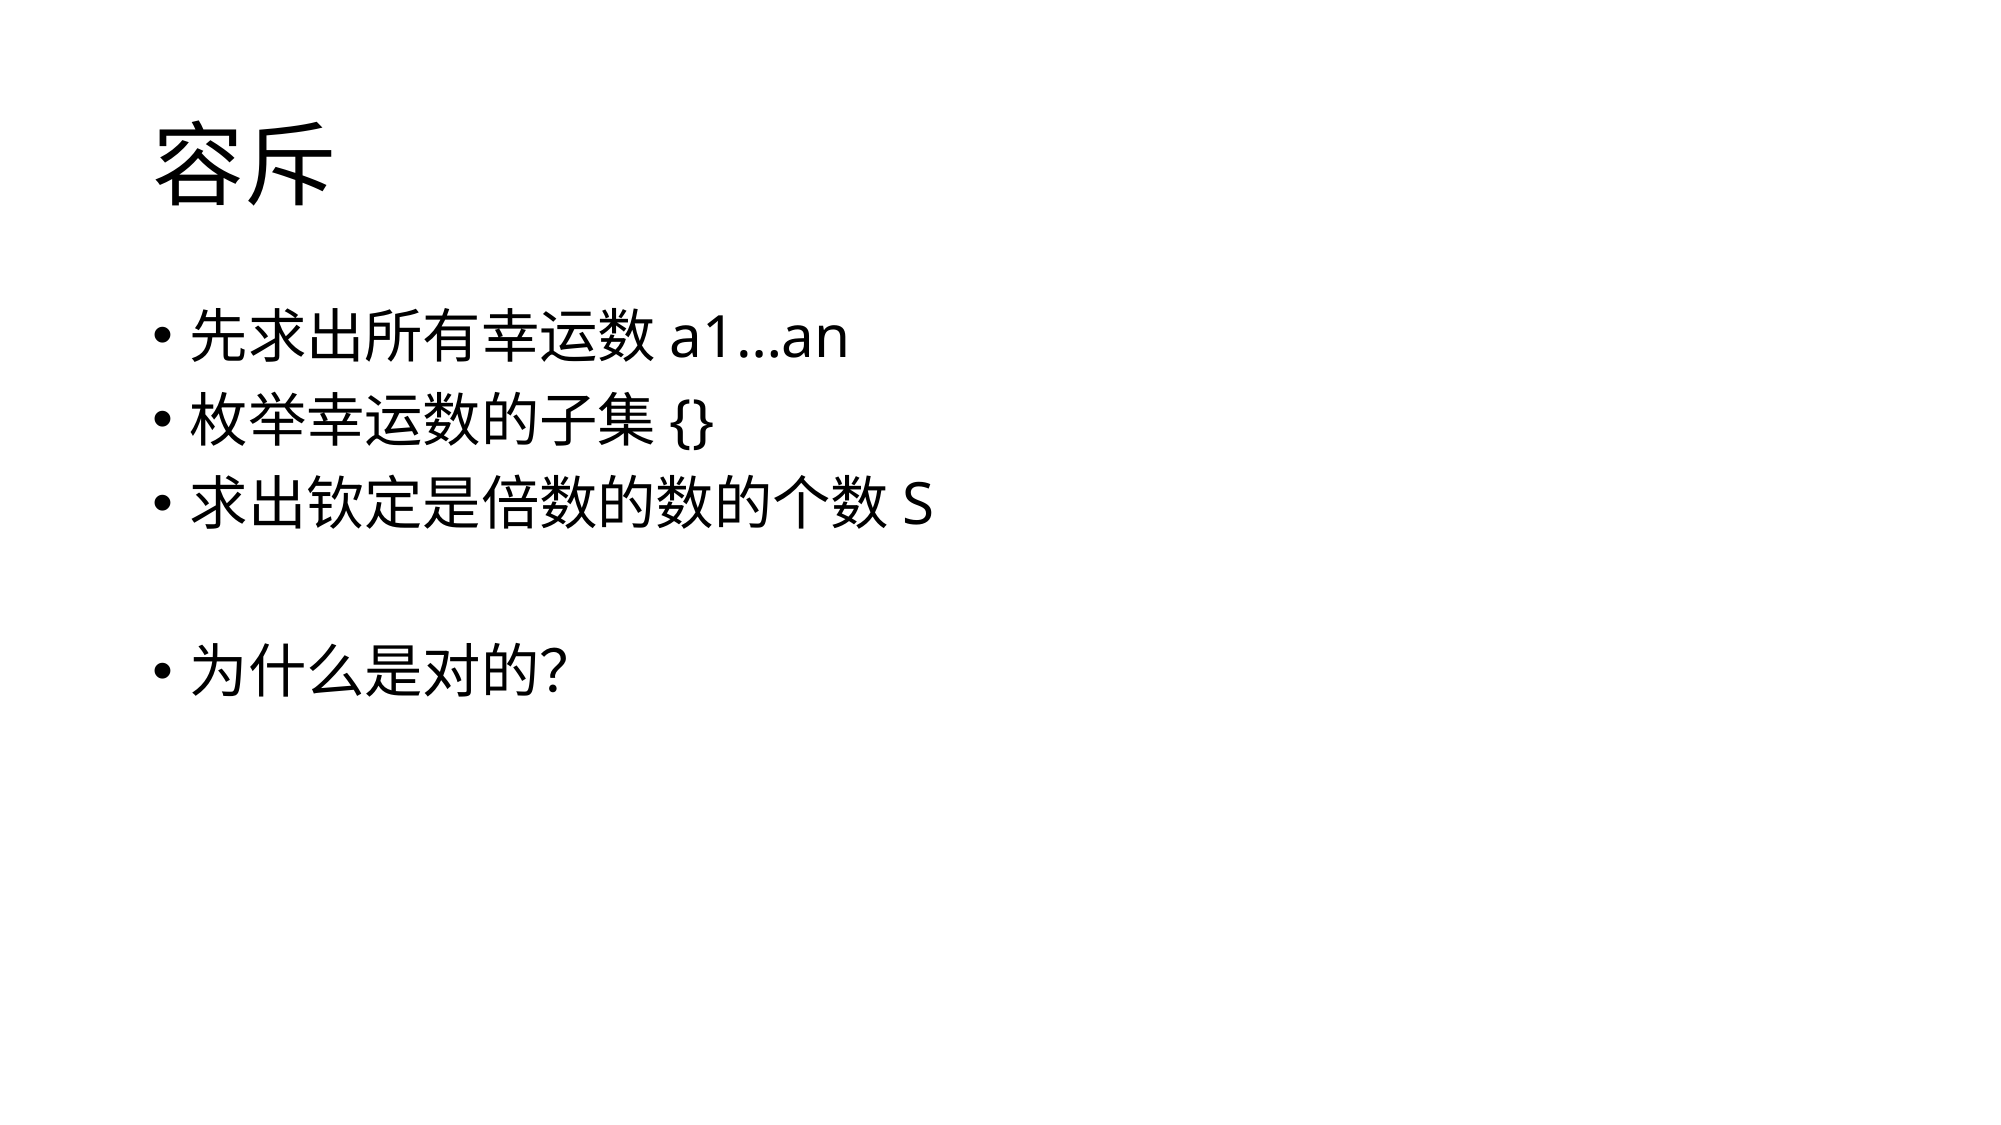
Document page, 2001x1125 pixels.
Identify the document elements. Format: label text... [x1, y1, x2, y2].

title 容斥 [137, 59, 1863, 278]
